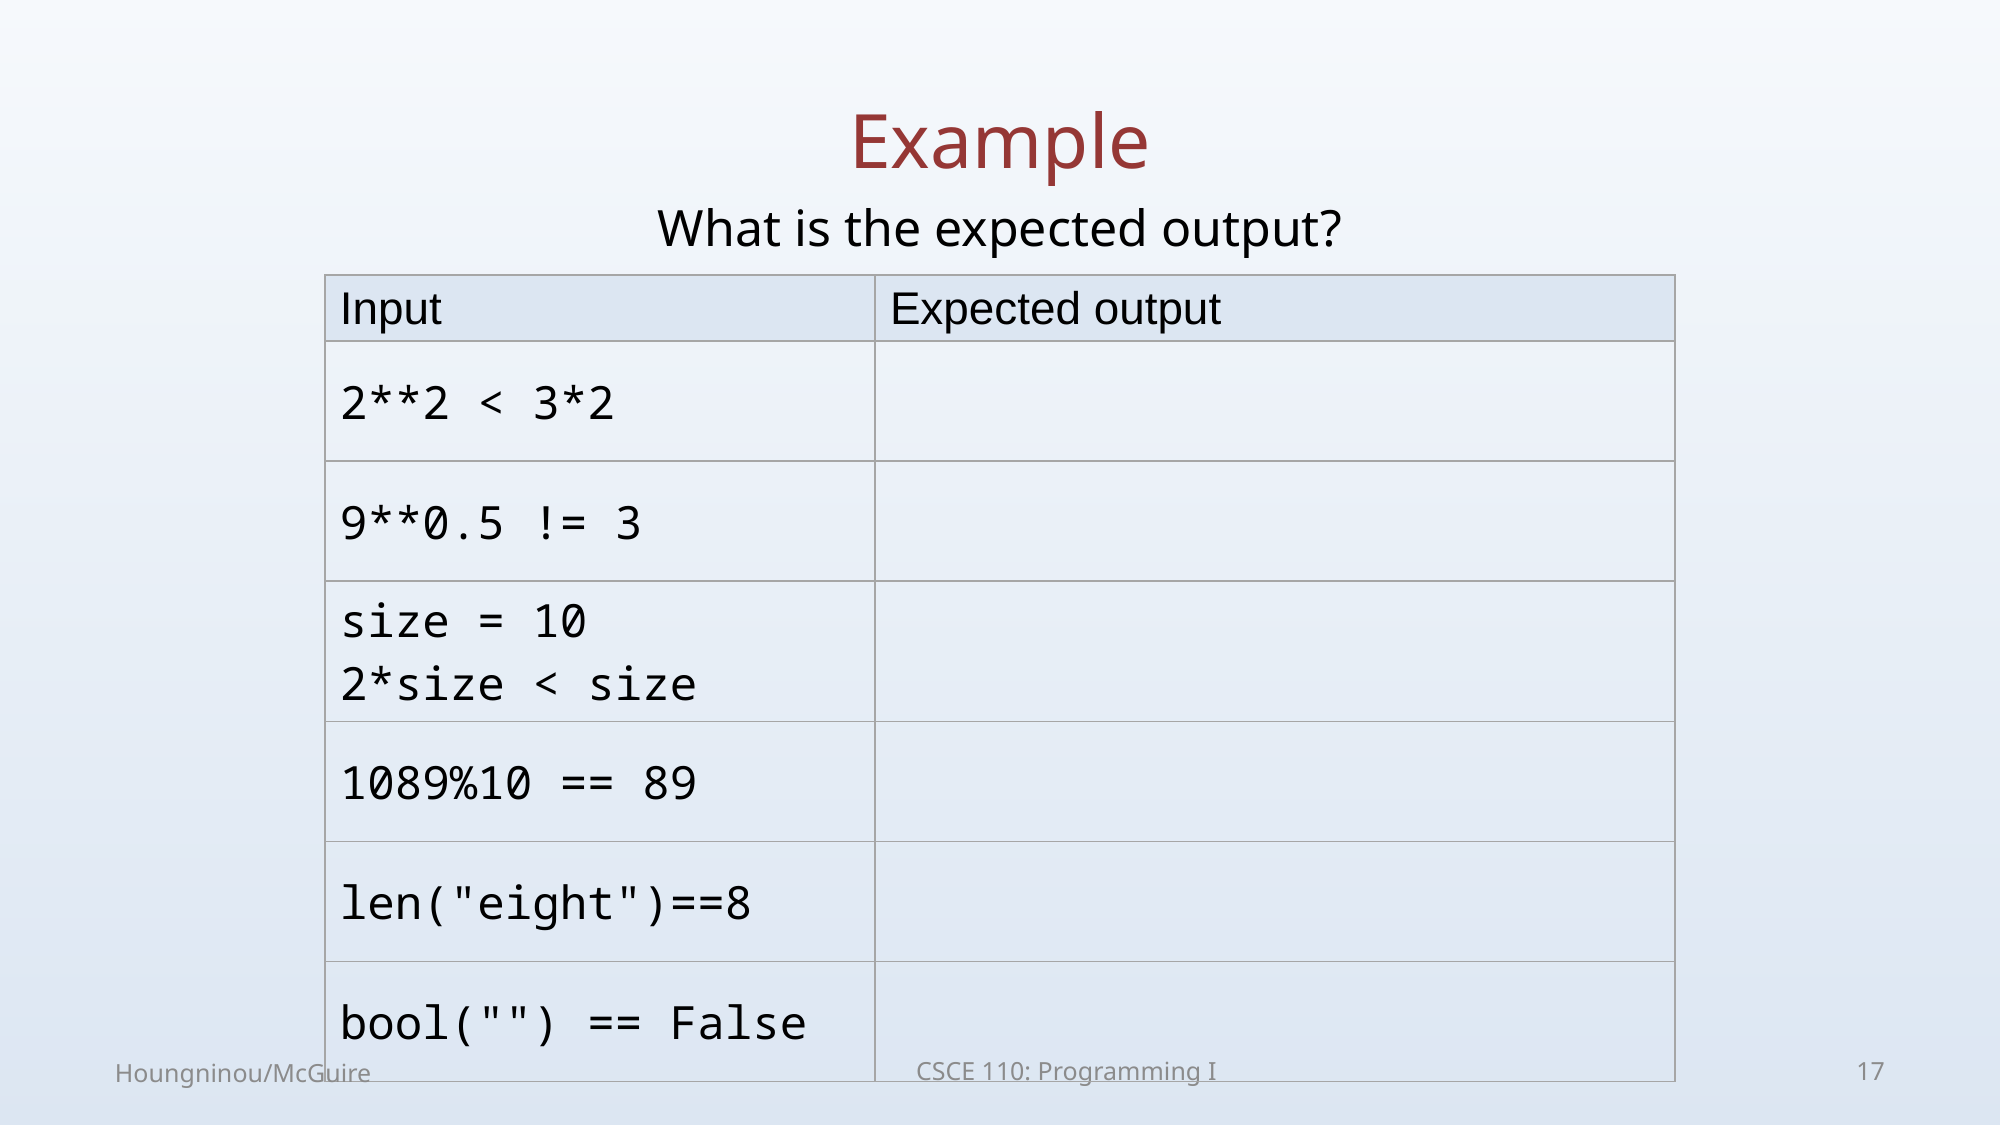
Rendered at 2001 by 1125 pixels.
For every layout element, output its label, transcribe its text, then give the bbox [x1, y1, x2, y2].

table_cell [876, 962, 1674, 1081]
table_cell [876, 582, 1674, 721]
footer CSCE 110: Programming I [683, 1042, 1450, 1103]
table_cell size = 10 2*size < size [326, 582, 874, 721]
table_cell 9**0.5 != 3 [326, 462, 874, 580]
table_cell [876, 342, 1674, 460]
table_header Input [326, 276, 874, 340]
table_cell [876, 842, 1674, 961]
table_cell [876, 722, 1674, 841]
table_header Expected output [876, 276, 1674, 340]
table_cell 2**2 < 3*2 [326, 342, 874, 460]
slide_number Houngninou/McGuire [99, 1042, 567, 1103]
list What is the expected output? [324, 188, 1675, 274]
table_cell bool("") == False [326, 962, 874, 1081]
table_cell len("eight")==8 [326, 842, 874, 961]
slide_number 17 [1450, 1042, 1900, 1103]
table_cell [876, 462, 1674, 580]
table_cell 1089%10 == 89 [326, 722, 874, 841]
title Example [99, 45, 1900, 233]
